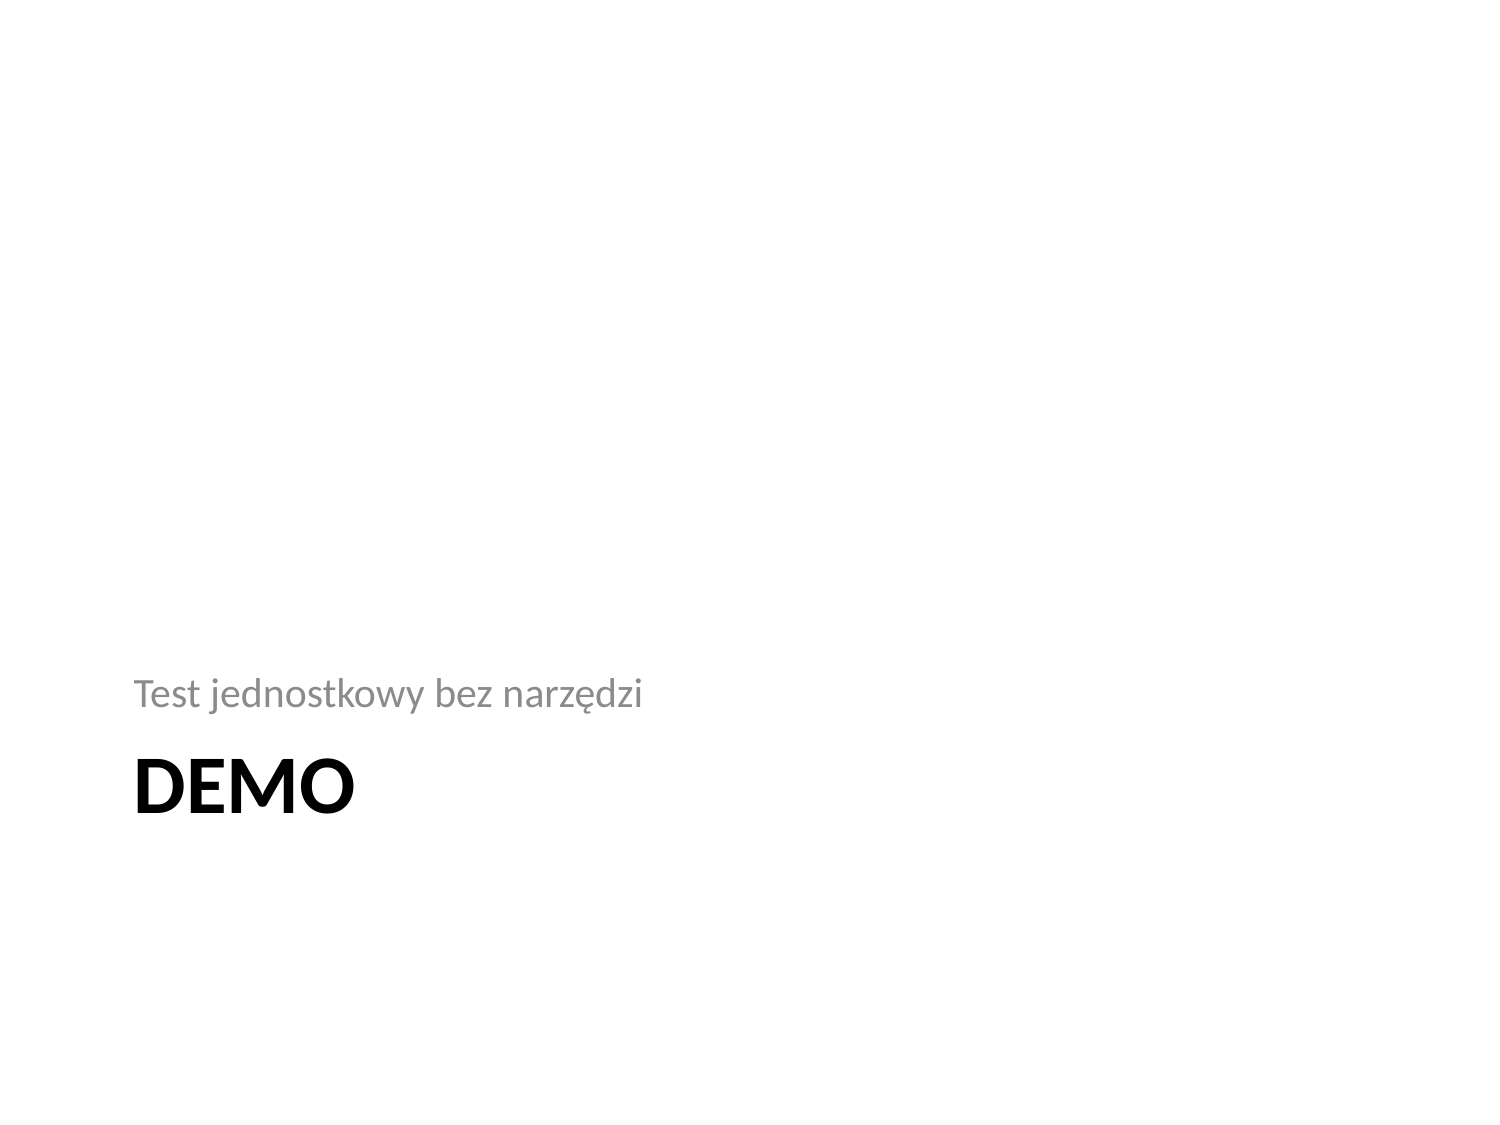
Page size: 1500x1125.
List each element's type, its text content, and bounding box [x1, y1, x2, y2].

title DEMO [118, 723, 1394, 947]
list Test jednostkowy bez narzędzi [118, 476, 1394, 723]
